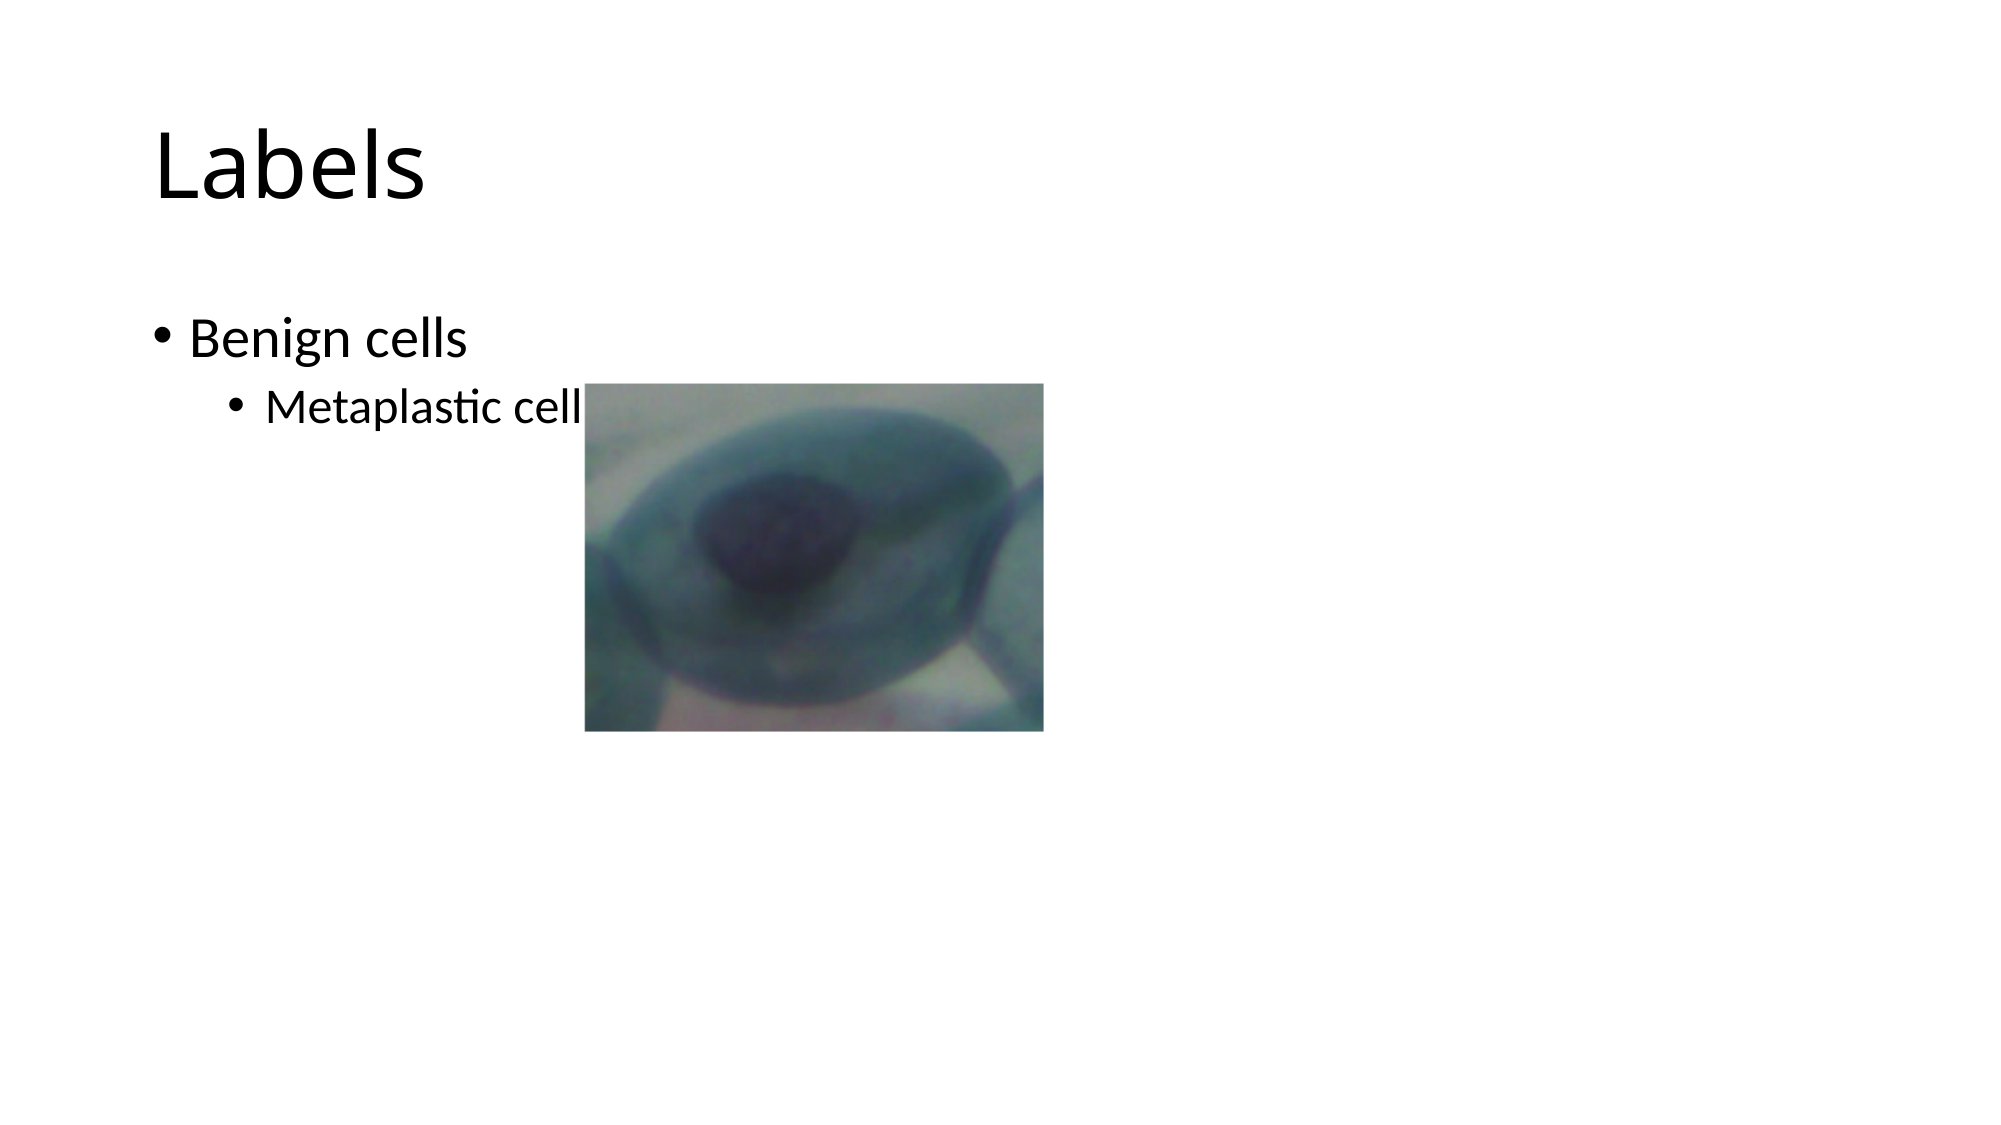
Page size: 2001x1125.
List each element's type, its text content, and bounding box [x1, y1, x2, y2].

picture [582, 329, 1058, 746]
list Benign cells Metaplastic cells [137, 299, 1863, 1014]
title Labels [137, 59, 1863, 278]
